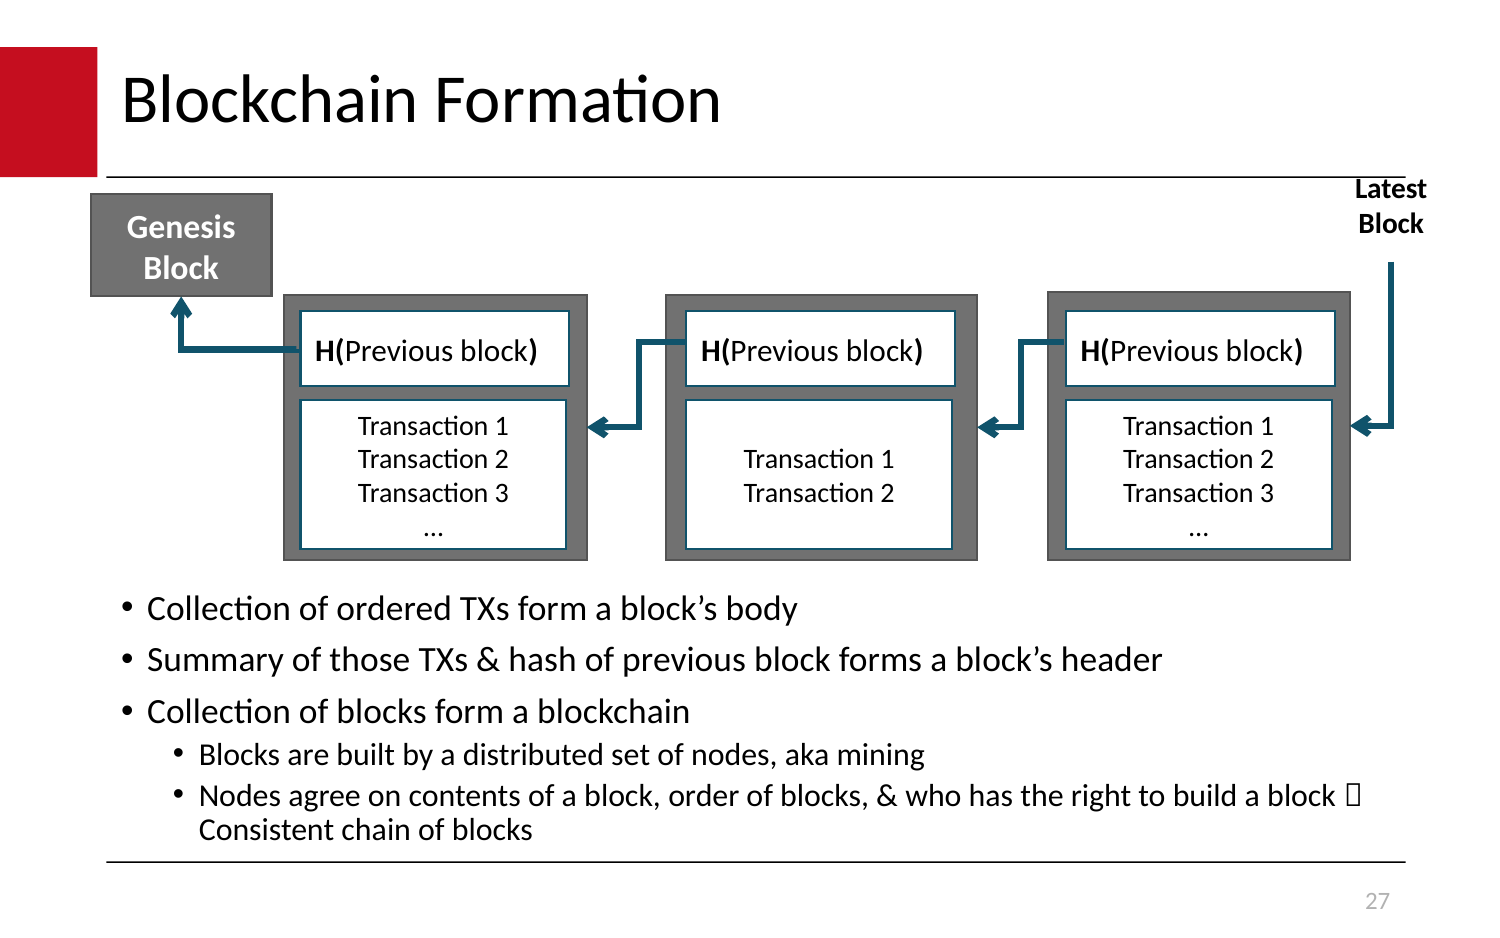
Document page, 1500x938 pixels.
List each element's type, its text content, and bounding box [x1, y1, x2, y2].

text_box Transaction 1 Transaction 2 Transaction 3 … [299, 399, 567, 550]
text_box H(Previous block) [1065, 310, 1336, 387]
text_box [181, 296, 297, 350]
text_box [1047, 291, 1351, 561]
text_box Transaction 1 Transaction 2 [685, 399, 953, 550]
text_box [283, 294, 588, 561]
text_box H(Previous block) [685, 310, 956, 387]
list Collection of ordered TXs form a block’s body Summary of those TXs & hash of previous block forms a block’s header Collection of blocks form a blockchain Blocks are built by a distributed set of nodes, aka mining Nodes agree on contents of a block, order of blocks, & who has the right to build a block  Consistent chain of blocks [106, 582, 1406, 857]
text_box H(Previous block) [299, 310, 570, 387]
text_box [1288, 322, 1453, 365]
slide_number 27 [1101, 880, 1406, 918]
text_box Genesis Block [90, 193, 273, 297]
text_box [586, 341, 691, 428]
title Blockchain Formation [106, 47, 1195, 154]
text_box [665, 294, 978, 561]
text_box Transaction 1 Transaction 2 Transaction 3 … [1065, 399, 1333, 550]
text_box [977, 341, 1064, 428]
text_box Latest Block [1304, 162, 1478, 248]
